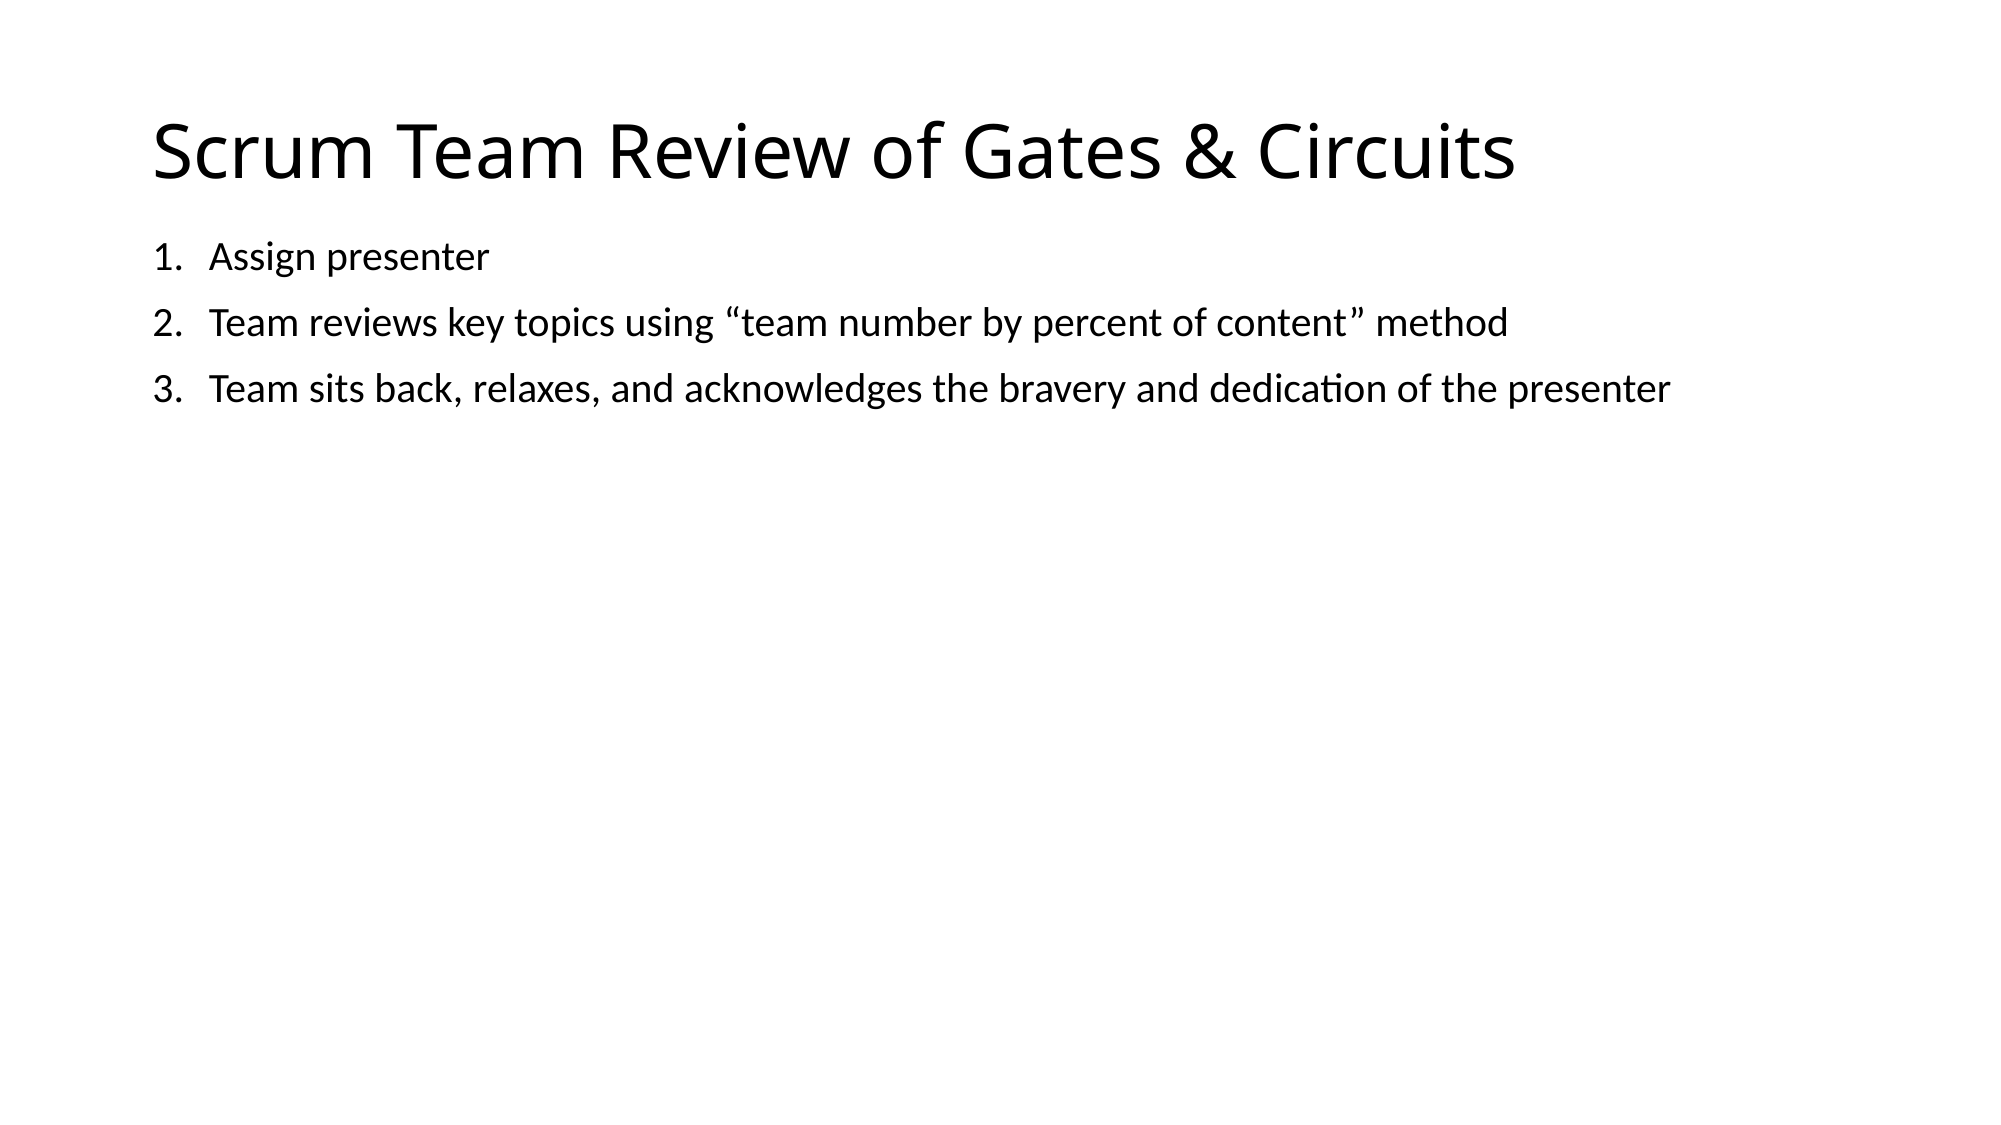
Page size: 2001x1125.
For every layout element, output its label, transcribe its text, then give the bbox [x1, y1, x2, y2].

list Assign presenter Team reviews key topics using “team number by percent of content” method Team sits back, relaxes, and acknowledges the bravery and dedication of the presenter [137, 226, 1863, 1032]
title Scrum Team Review of Gates & Circuits [137, 92, 1863, 215]
